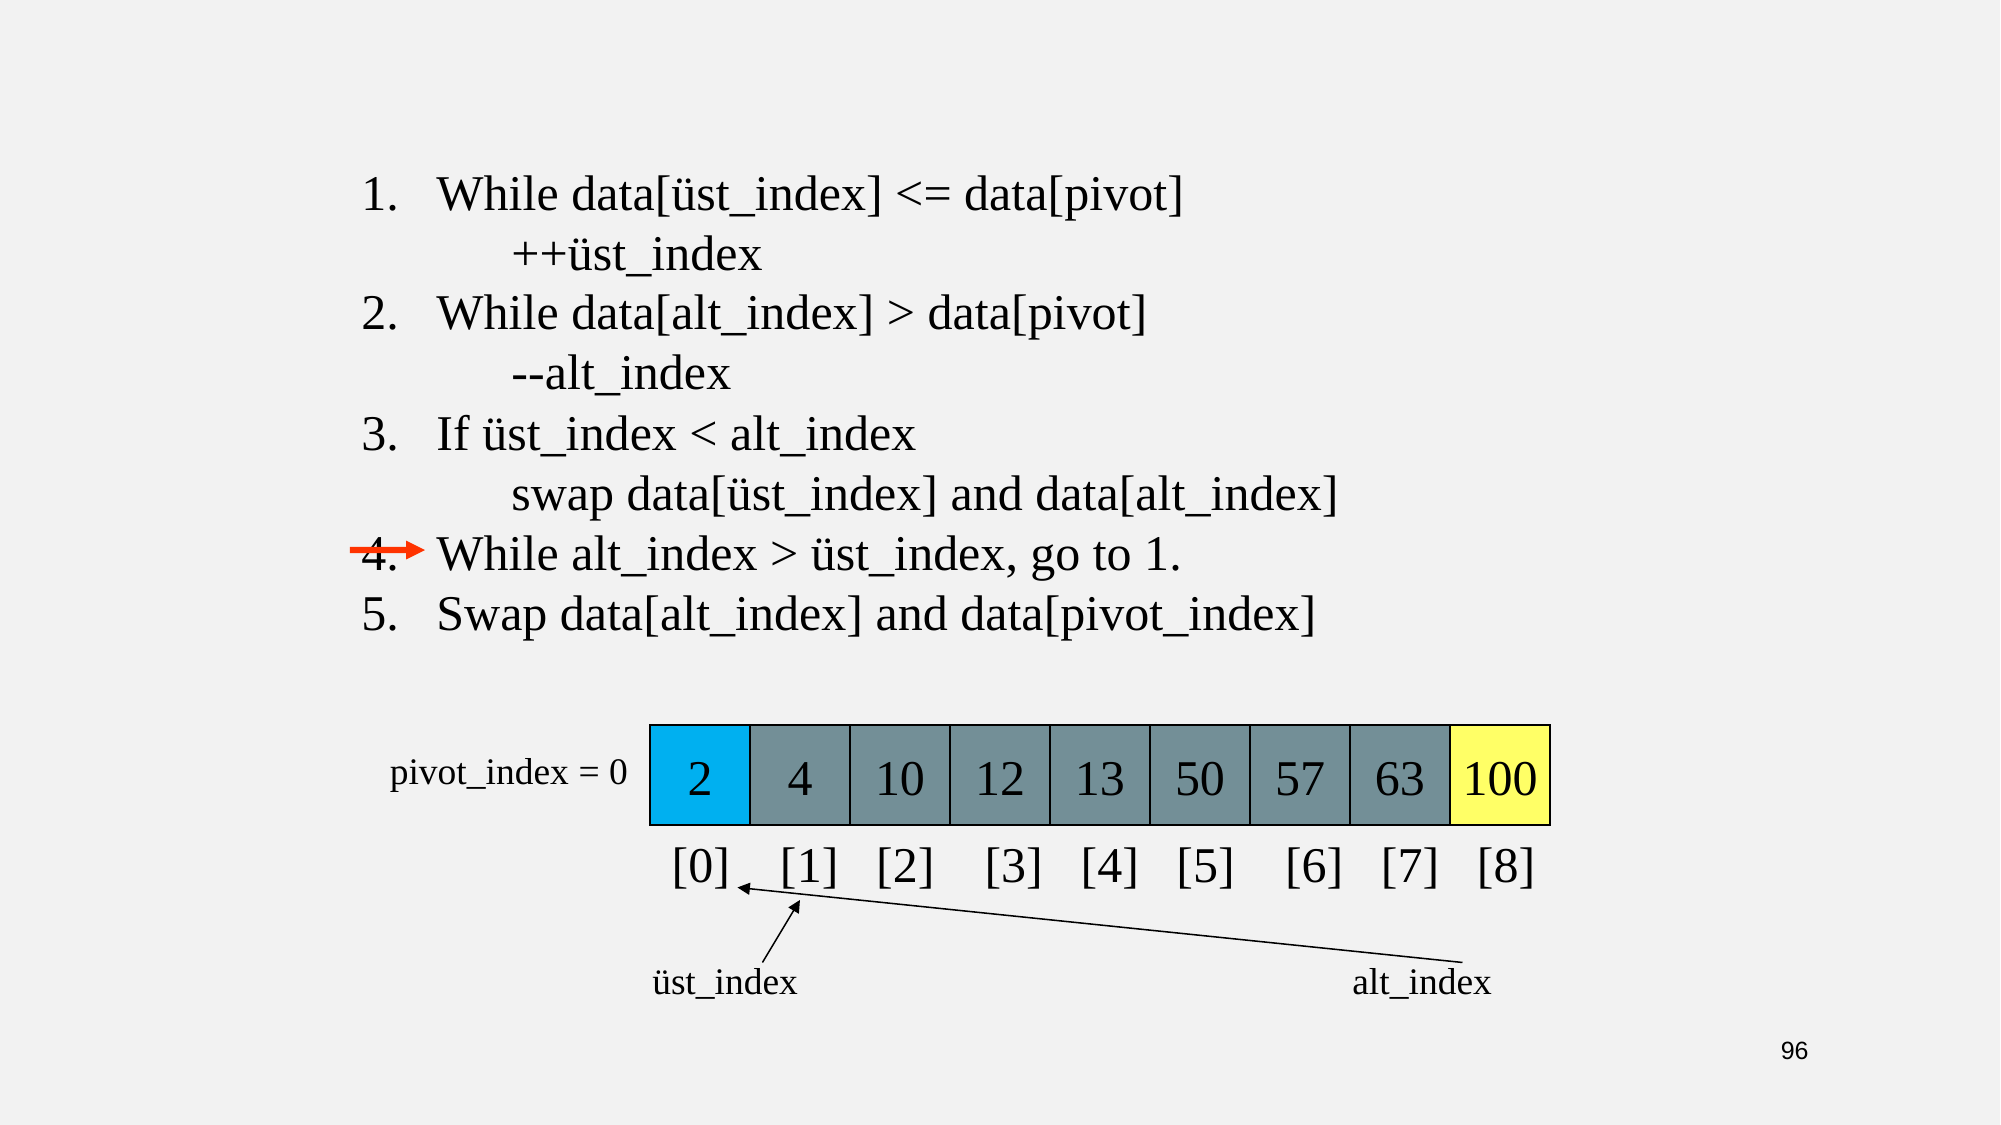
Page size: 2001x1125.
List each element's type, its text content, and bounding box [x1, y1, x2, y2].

text_box 4 [750, 725, 849, 824]
slide_number 96 [1764, 1019, 1825, 1080]
text_box 57 [1250, 725, 1350, 824]
text_box alt_index [1337, 949, 1688, 1010]
text_box 10 [849, 725, 950, 824]
text_box [0] [1] [2] [3] [4] [5] [6] [7] [8] [656, 824, 1551, 900]
text_box 63 [1350, 725, 1449, 824]
text_box 50 [1149, 725, 1250, 824]
text_box üst_index [637, 949, 1113, 1010]
text_box 12 [950, 725, 1050, 824]
text_box 13 [1050, 725, 1149, 824]
text_box pivot_index = 0 [375, 739, 643, 800]
text_box [762, 900, 800, 963]
text_box [737, 882, 1337, 950]
text_box While data[üst_index] <= data[pivot] ++üst_index While data[alt_index] > data[pivot] --alt_index If üst_index < alt_index swap data[üst_index] and data[alt_index] While alt_index > üst_index, go to 1. Swap data[alt_index] and data[pivot_index] [346, 152, 1504, 828]
text_box [349, 543, 425, 557]
text_box 100 [1449, 725, 1550, 824]
text_box 2 [650, 725, 750, 825]
